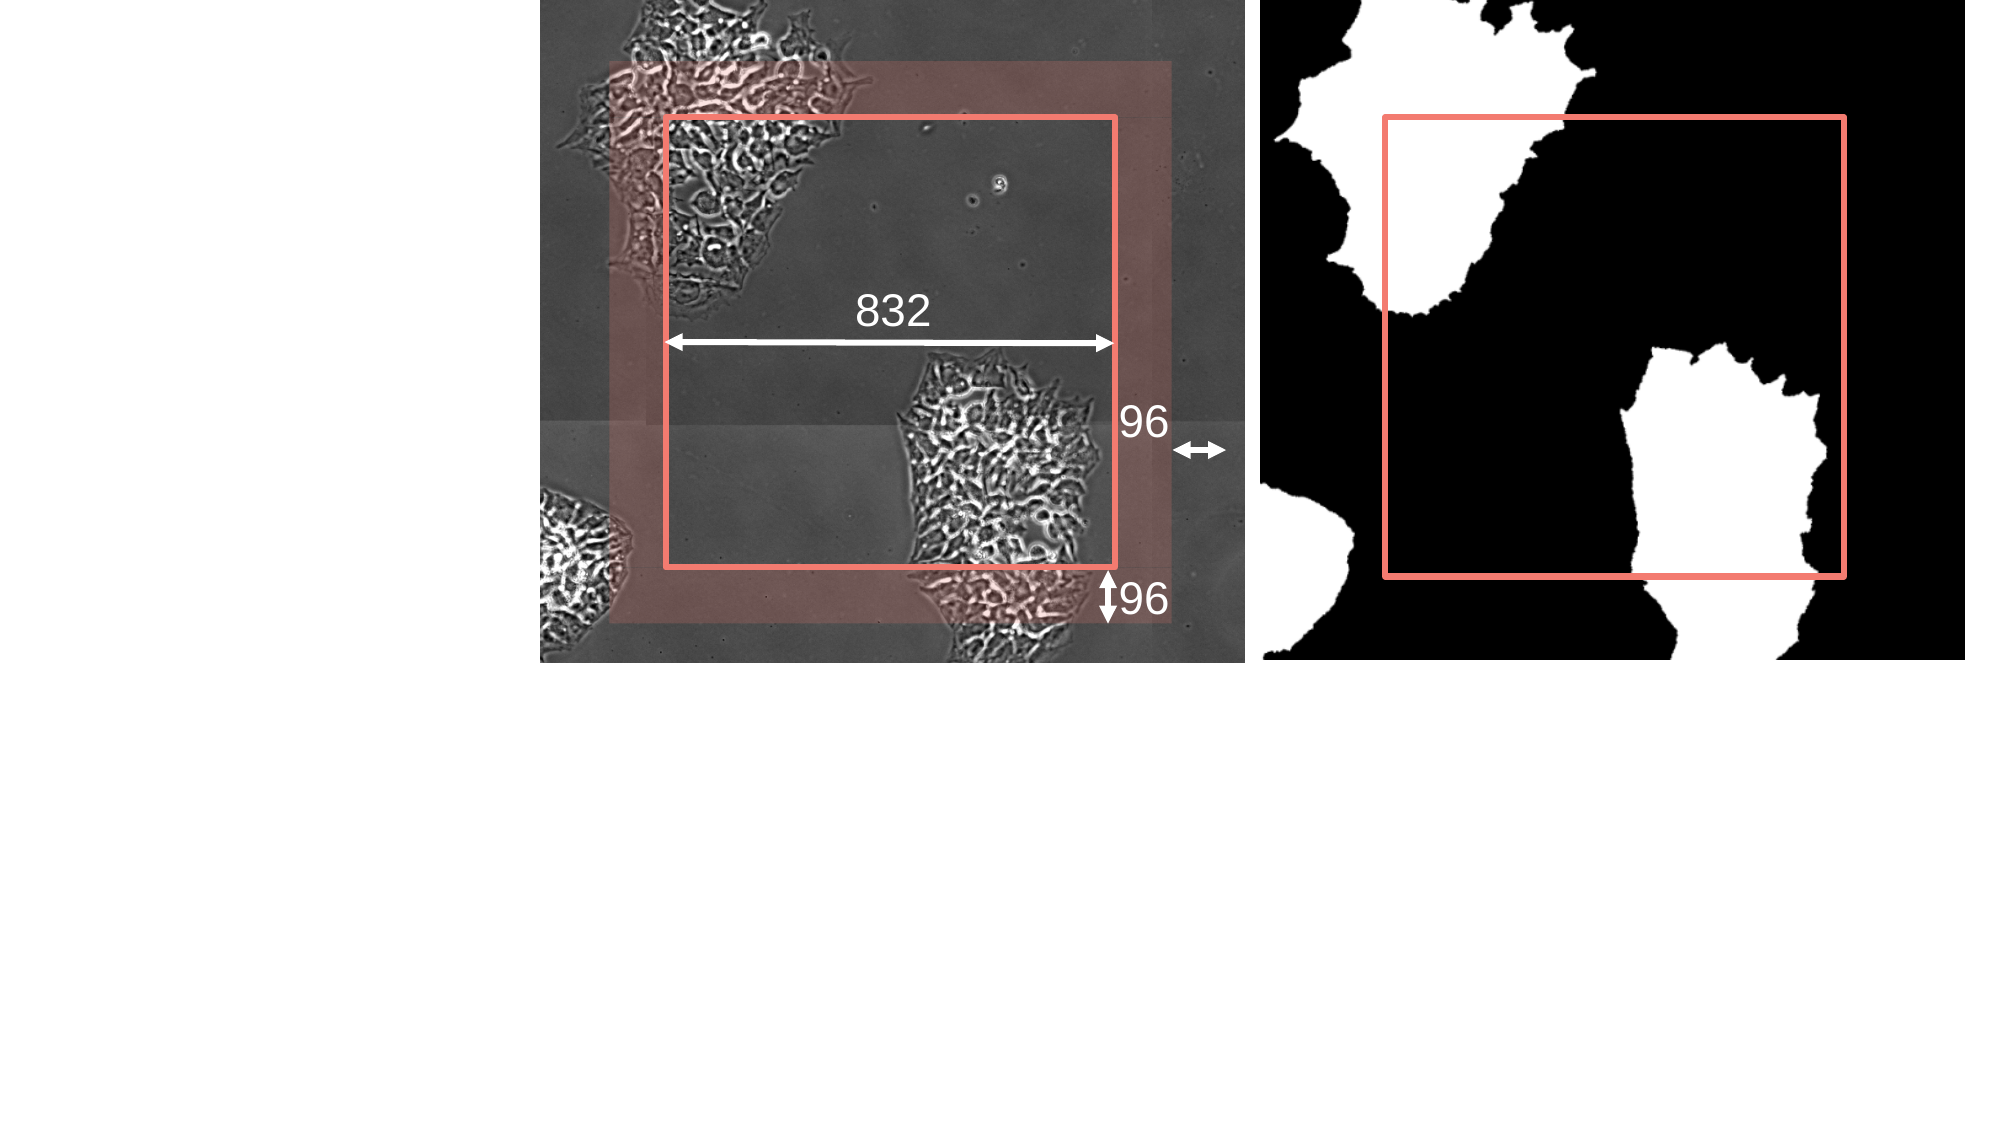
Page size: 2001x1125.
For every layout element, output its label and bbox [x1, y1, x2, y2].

picture [540, 0, 1245, 685]
text_box [609, 60, 1172, 624]
picture [1260, 0, 1965, 683]
